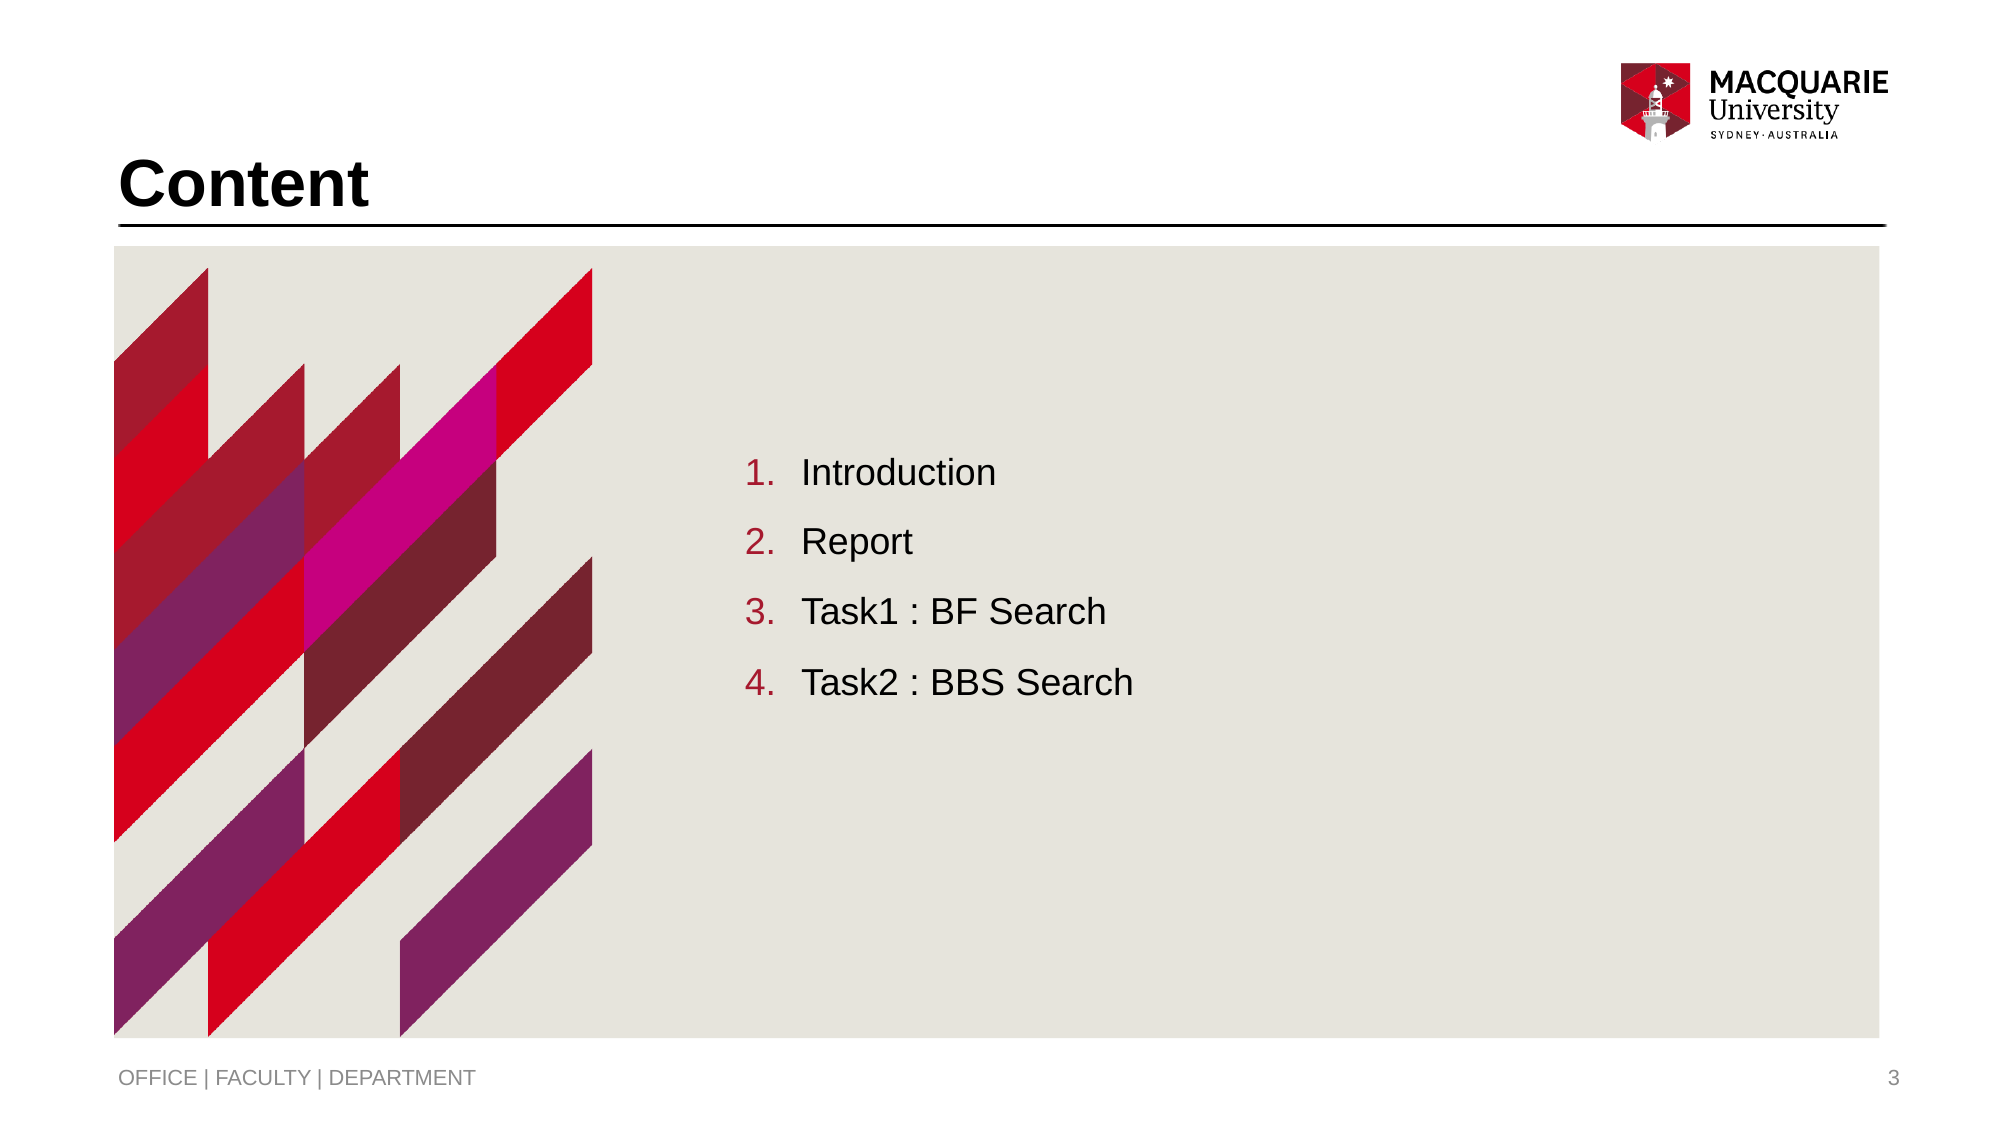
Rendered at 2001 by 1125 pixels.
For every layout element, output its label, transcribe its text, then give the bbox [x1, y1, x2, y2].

footer OFFICE | FACULTY | DEPARTMENT [118, 1046, 1001, 1107]
text_box Introduction Report Task1 : BF Search Task2 : BBS Search [730, 440, 1841, 1010]
text_box [612, 246, 1880, 1039]
title Content [118, 139, 1506, 246]
slide_number 3 [1433, 1046, 1900, 1107]
picture [113, 245, 612, 1060]
